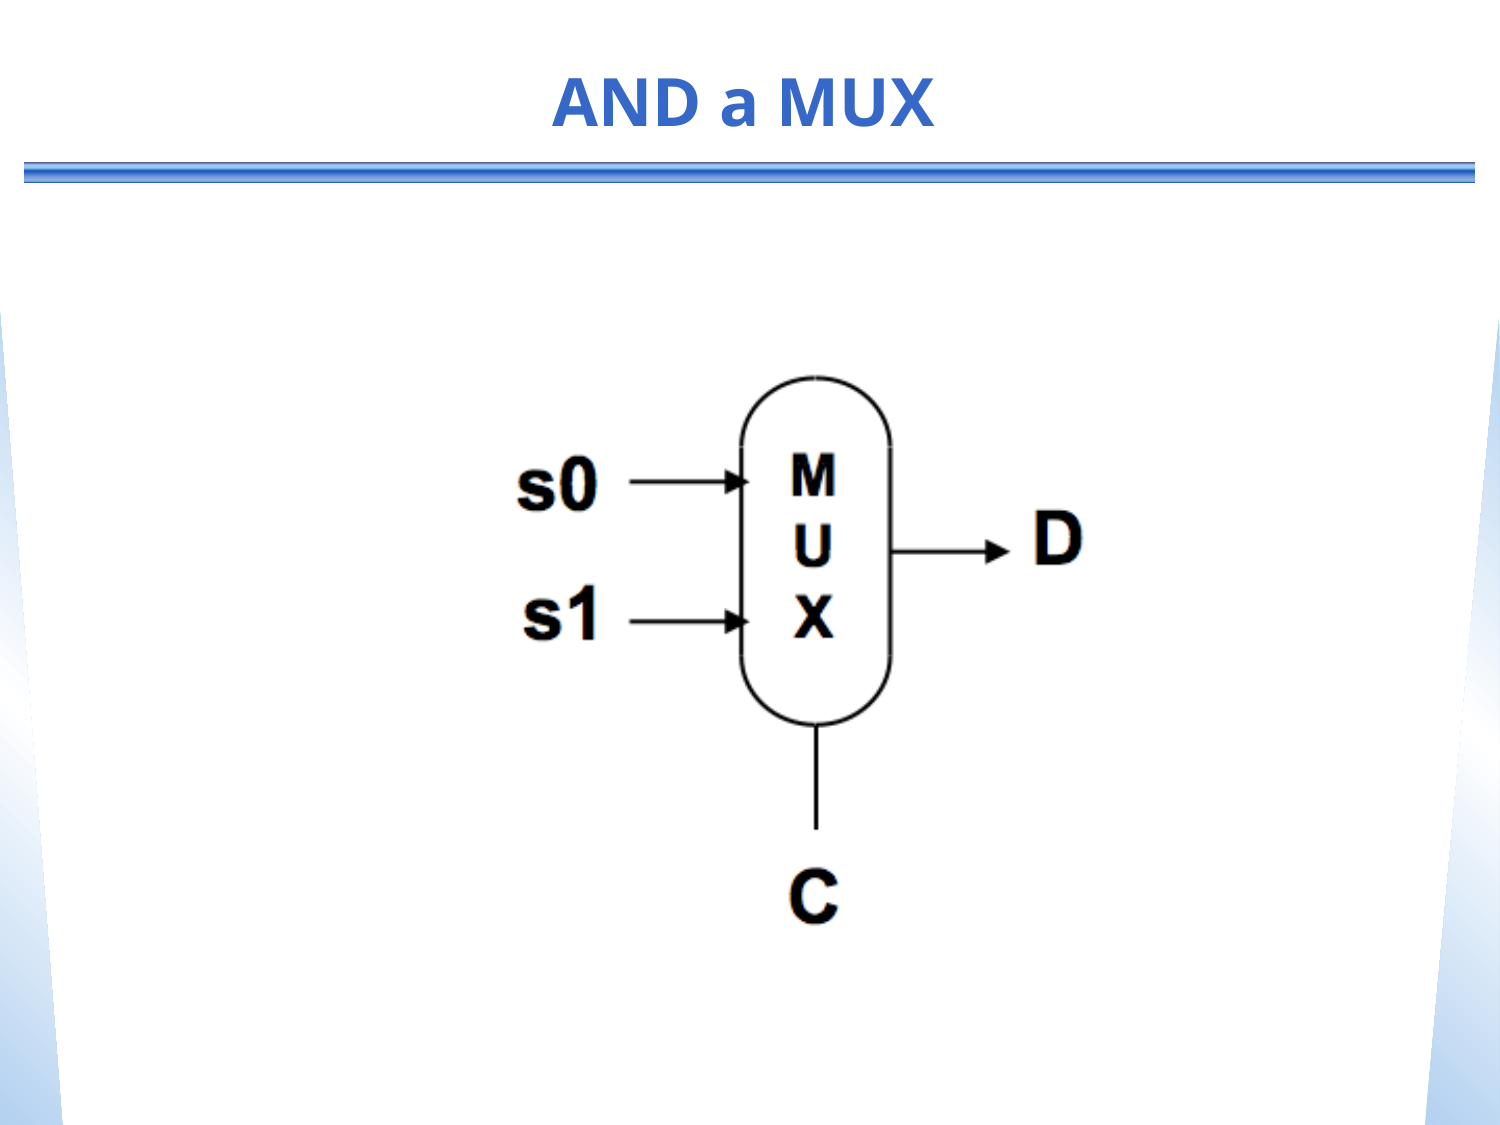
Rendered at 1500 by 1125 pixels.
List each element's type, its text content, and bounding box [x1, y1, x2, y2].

title AND a MUX [37, 37, 1450, 163]
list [353, 219, 1146, 1018]
picture [24, 162, 1475, 183]
